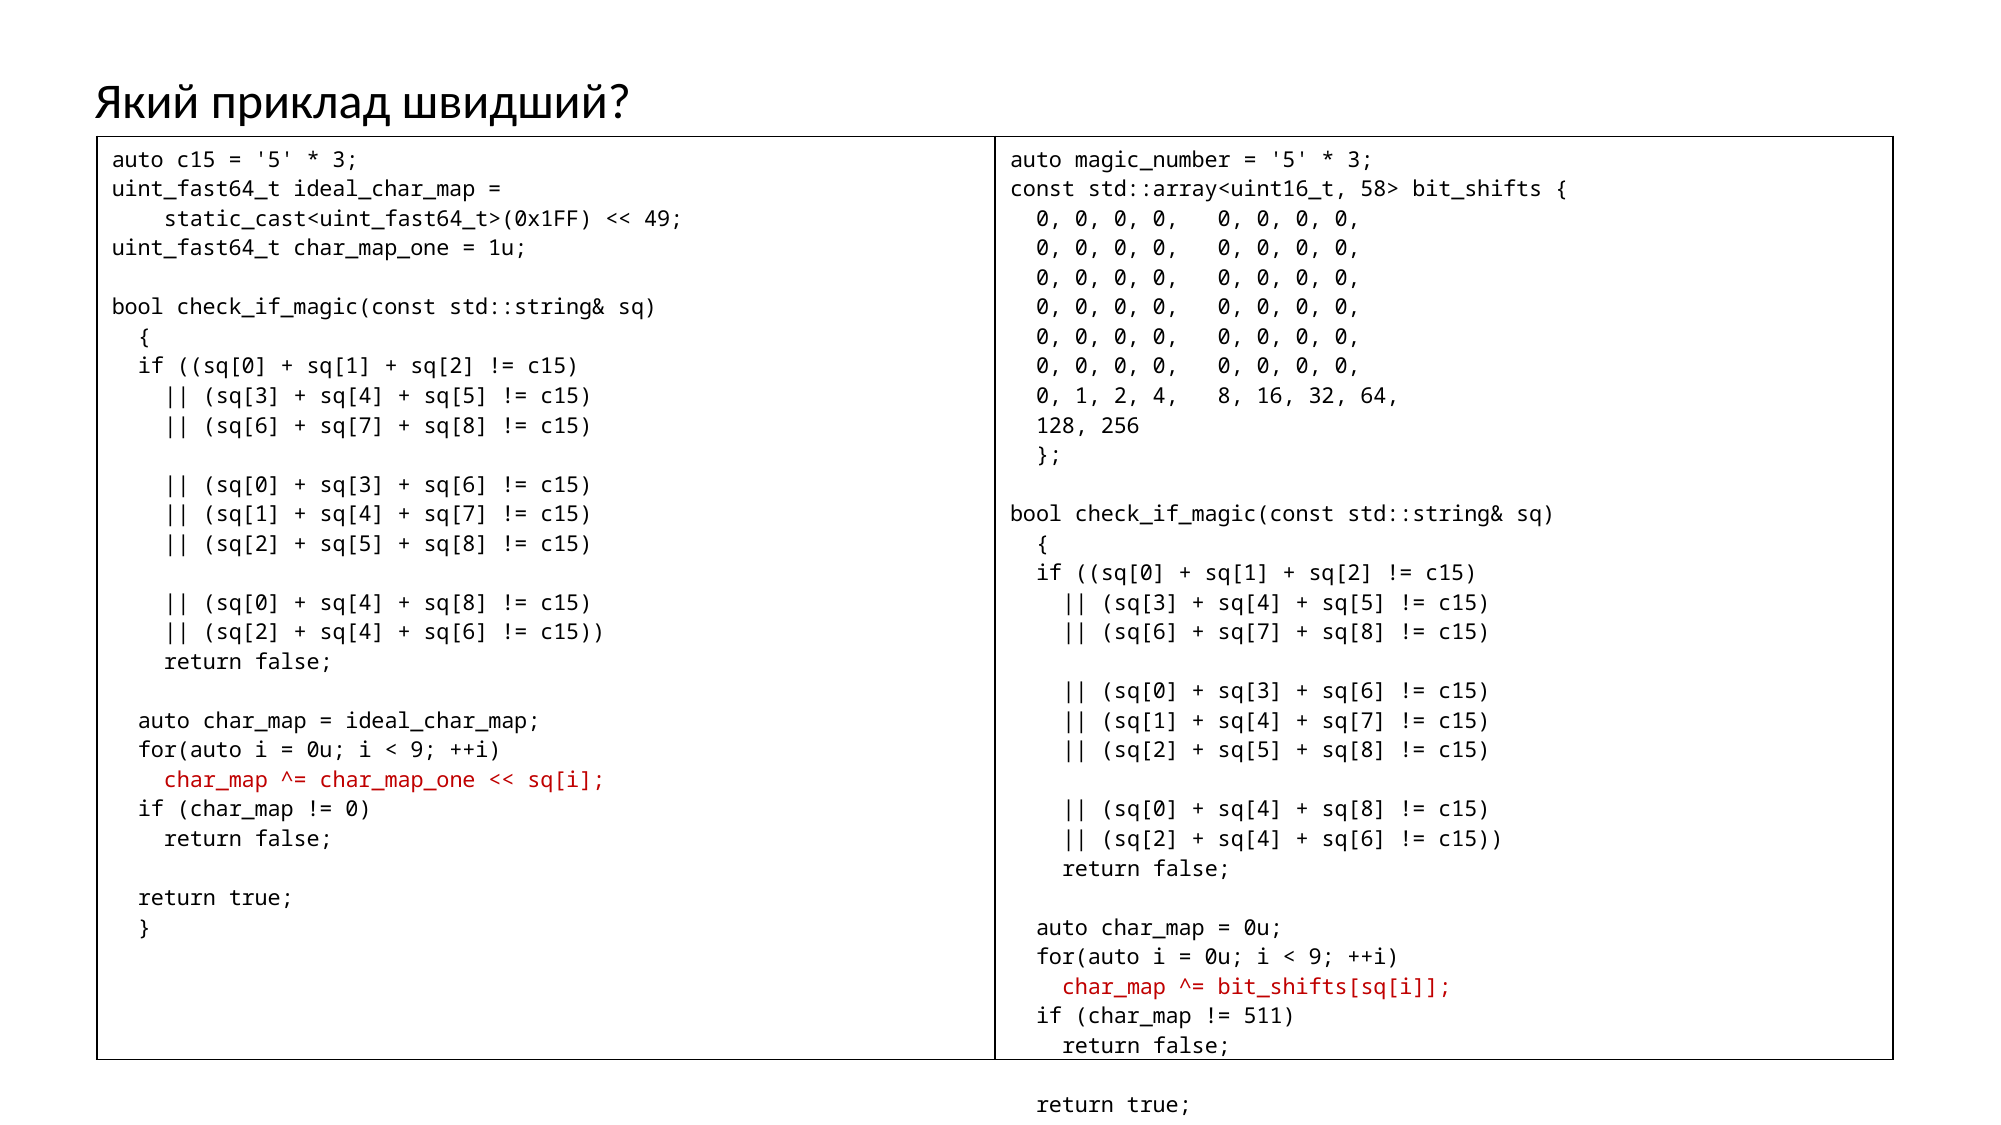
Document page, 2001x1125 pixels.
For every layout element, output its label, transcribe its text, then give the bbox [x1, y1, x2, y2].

table_header auto magic_number = '5' * 3; const std::array<uint16_t, 58> bit_shifts { 0, 0, 0, 0, 0, 0, 0, 0, 0, 0, 0, 0, 0, 0, 0, 0, 0, 0, 0, 0, 0, 0, 0, 0, 0, 0, 0, 0, 0, 0, 0, 0, 0, 0, 0, 0, 0, 0, 0, 0, 0, 0, 0, 0, 0, 0, 0, 0, 0, 1, 2, 4, 8, 16, 32, 64, 128, 256 }; bool check_if_magic(const std::string& sq) { if ((sq[0] + sq[1] + sq[2] != c15) || (sq[3] + sq[4] + sq[5] != c15) || (sq[6] + sq[7] + sq[8] != c15) || (sq[0] + sq[3] + sq[6] != c15) || (sq[1] + sq[4] + sq[7] != c15) || (sq[2] + sq[5] + sq[8] != c15) || (sq[0] + sq[4] + sq[8] != c15) || (sq[2] + sq[4] + sq[6] != c15)) return false; auto char_map = 0u; for(auto i = 0u; i < 9; ++i) char_map ^= bit_shifts[sq[i]]; if (char_map != 511) return false; return true; } [996, 137, 1892, 1059]
text_box Який приклад швидший? [79, 60, 647, 136]
table_header auto c15 = '5' * 3; uint_fast64_t ideal_char_map = static_cast<uint_fast64_t>(0x1FF) << 49; uint_fast64_t char_map_one = 1u; bool check_if_magic(const std::string& sq) { if ((sq[0] + sq[1] + sq[2] != c15) || (sq[3] + sq[4] + sq[5] != c15) || (sq[6] + sq[7] + sq[8] != c15) || (sq[0] + sq[3] + sq[6] != c15) || (sq[1] + sq[4] + sq[7] != c15) || (sq[2] + sq[5] + sq[8] != c15) || (sq[0] + sq[4] + sq[8] != c15) || (sq[2] + sq[4] + sq[6] != c15)) return false; auto char_map = ideal_char_map; for(auto i = 0u; i < 9; ++i) char_map ^= char_map_one << sq[i]; if (char_map != 0) return false; return true; } [98, 137, 994, 1059]
